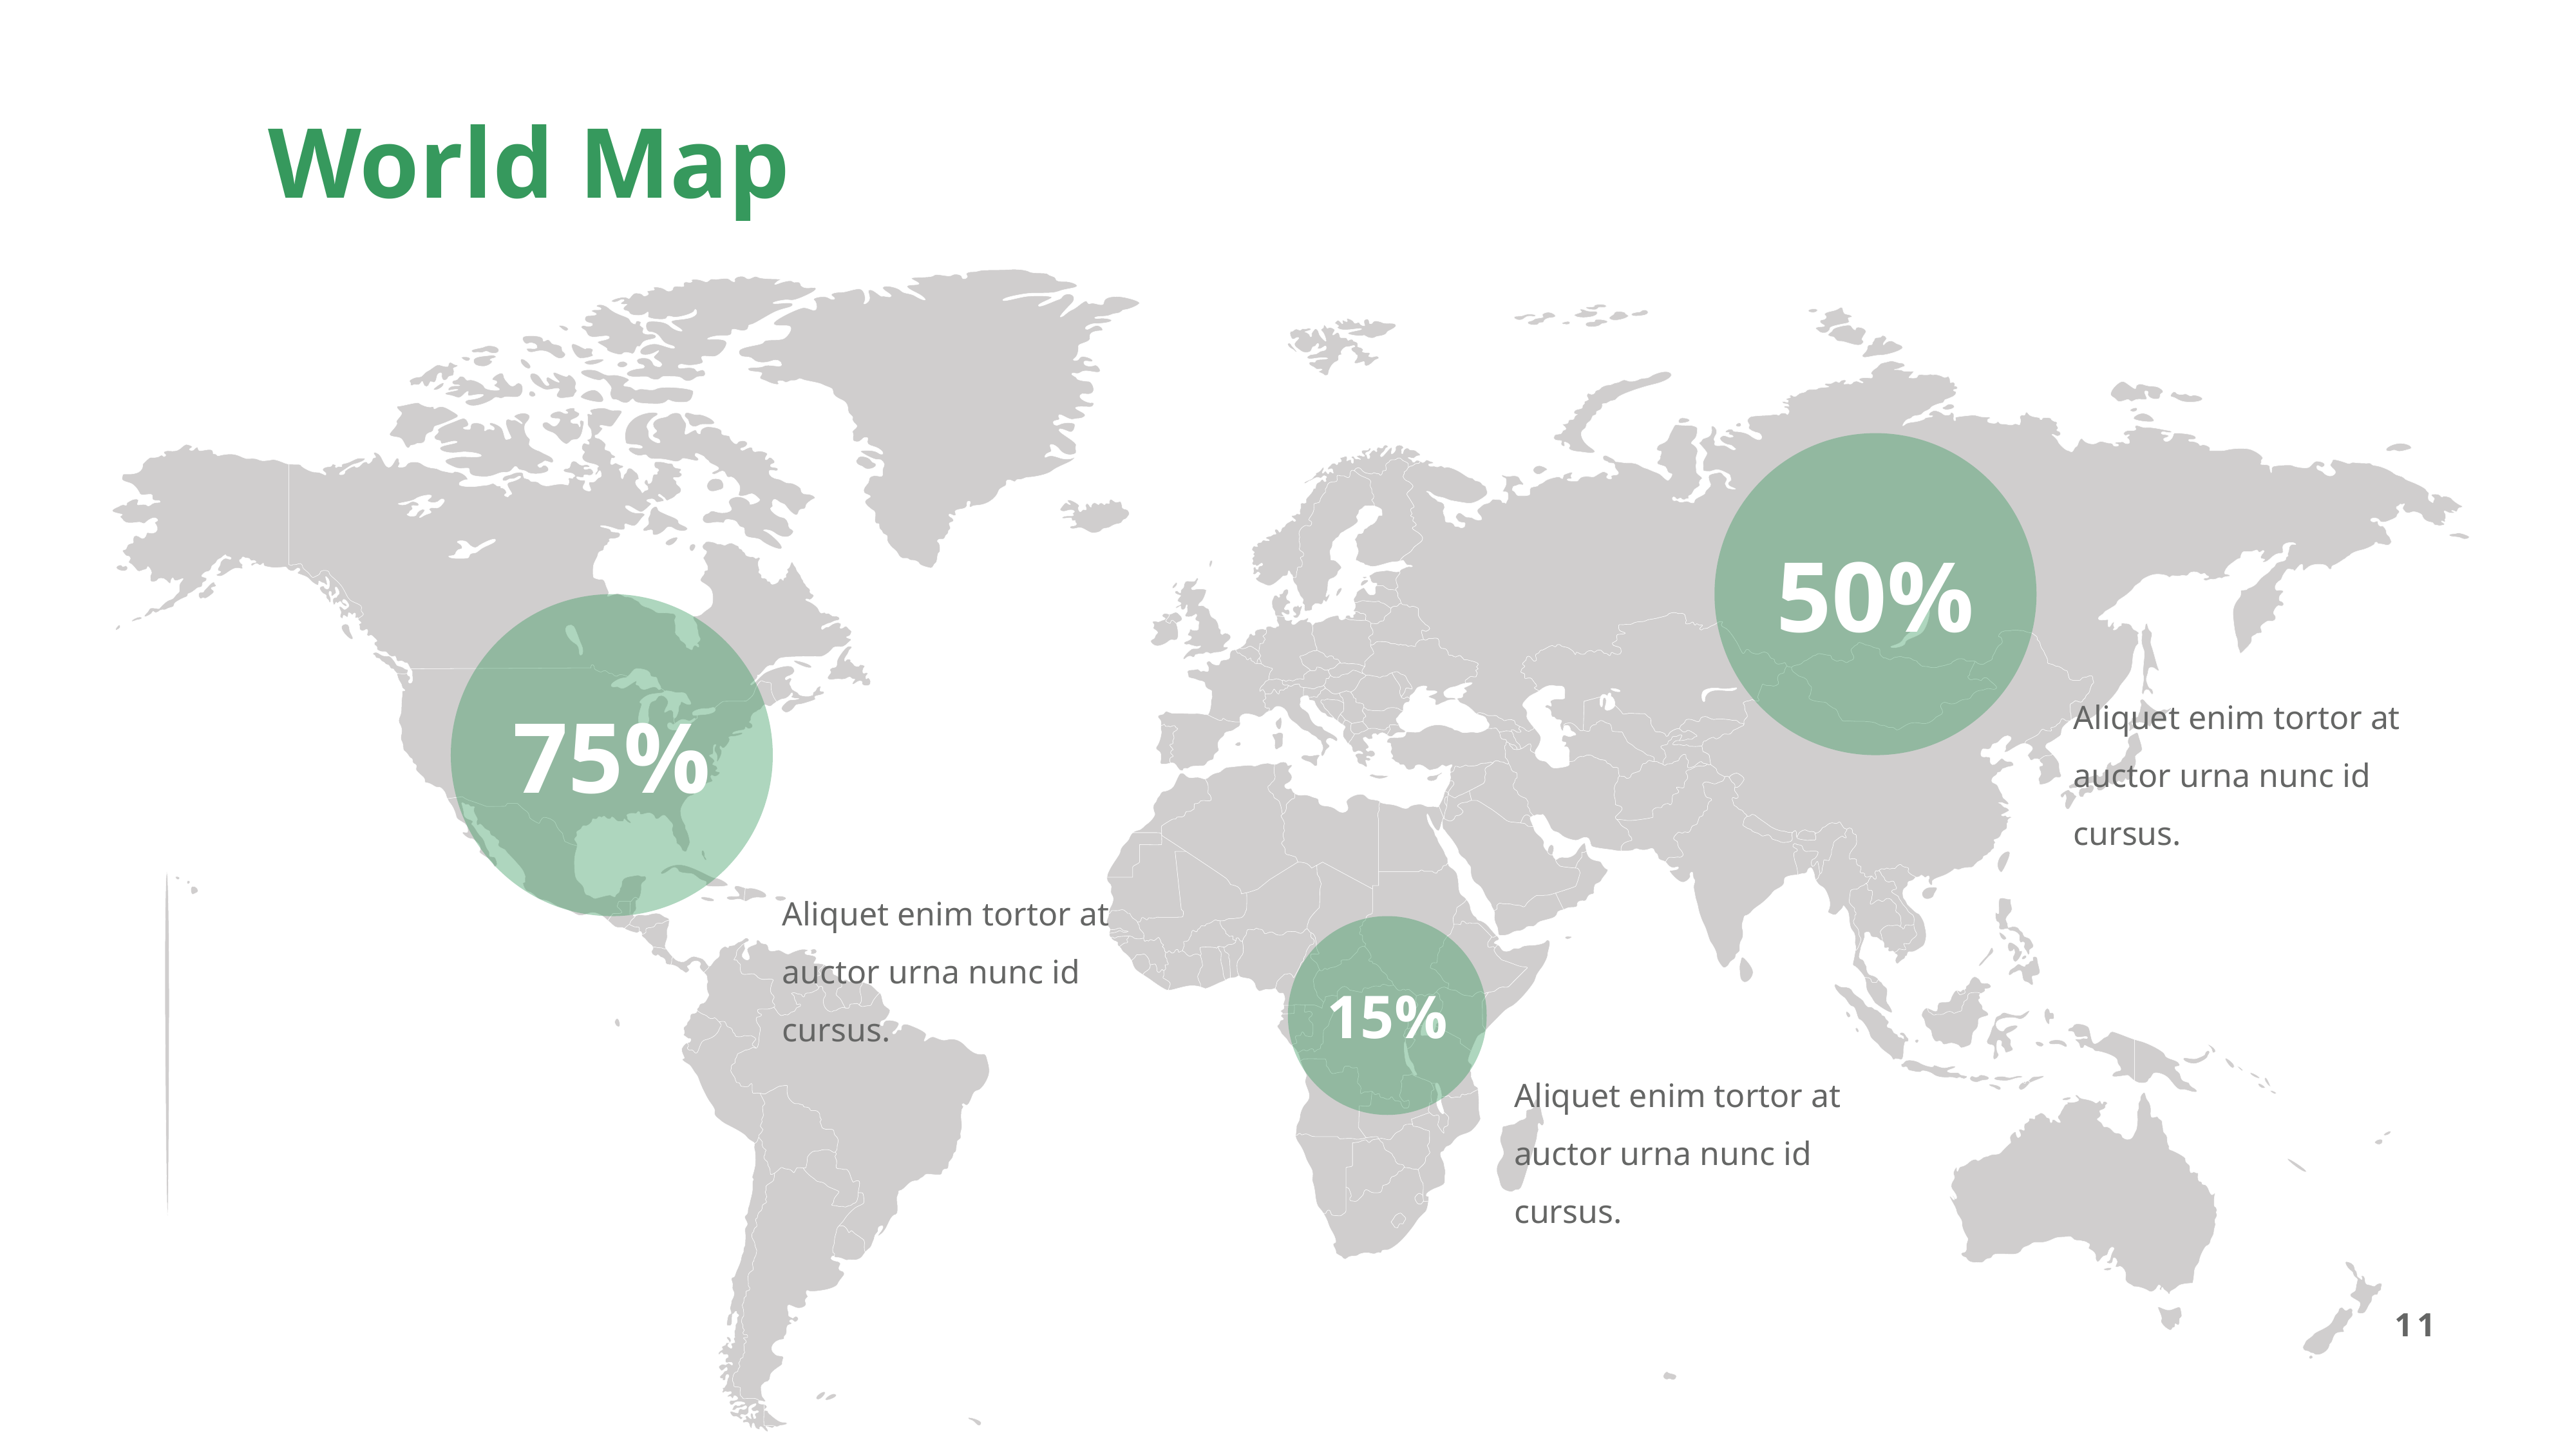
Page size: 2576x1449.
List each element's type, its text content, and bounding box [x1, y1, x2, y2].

text_box World Map [259, 96, 968, 222]
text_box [112, 269, 2468, 1430]
